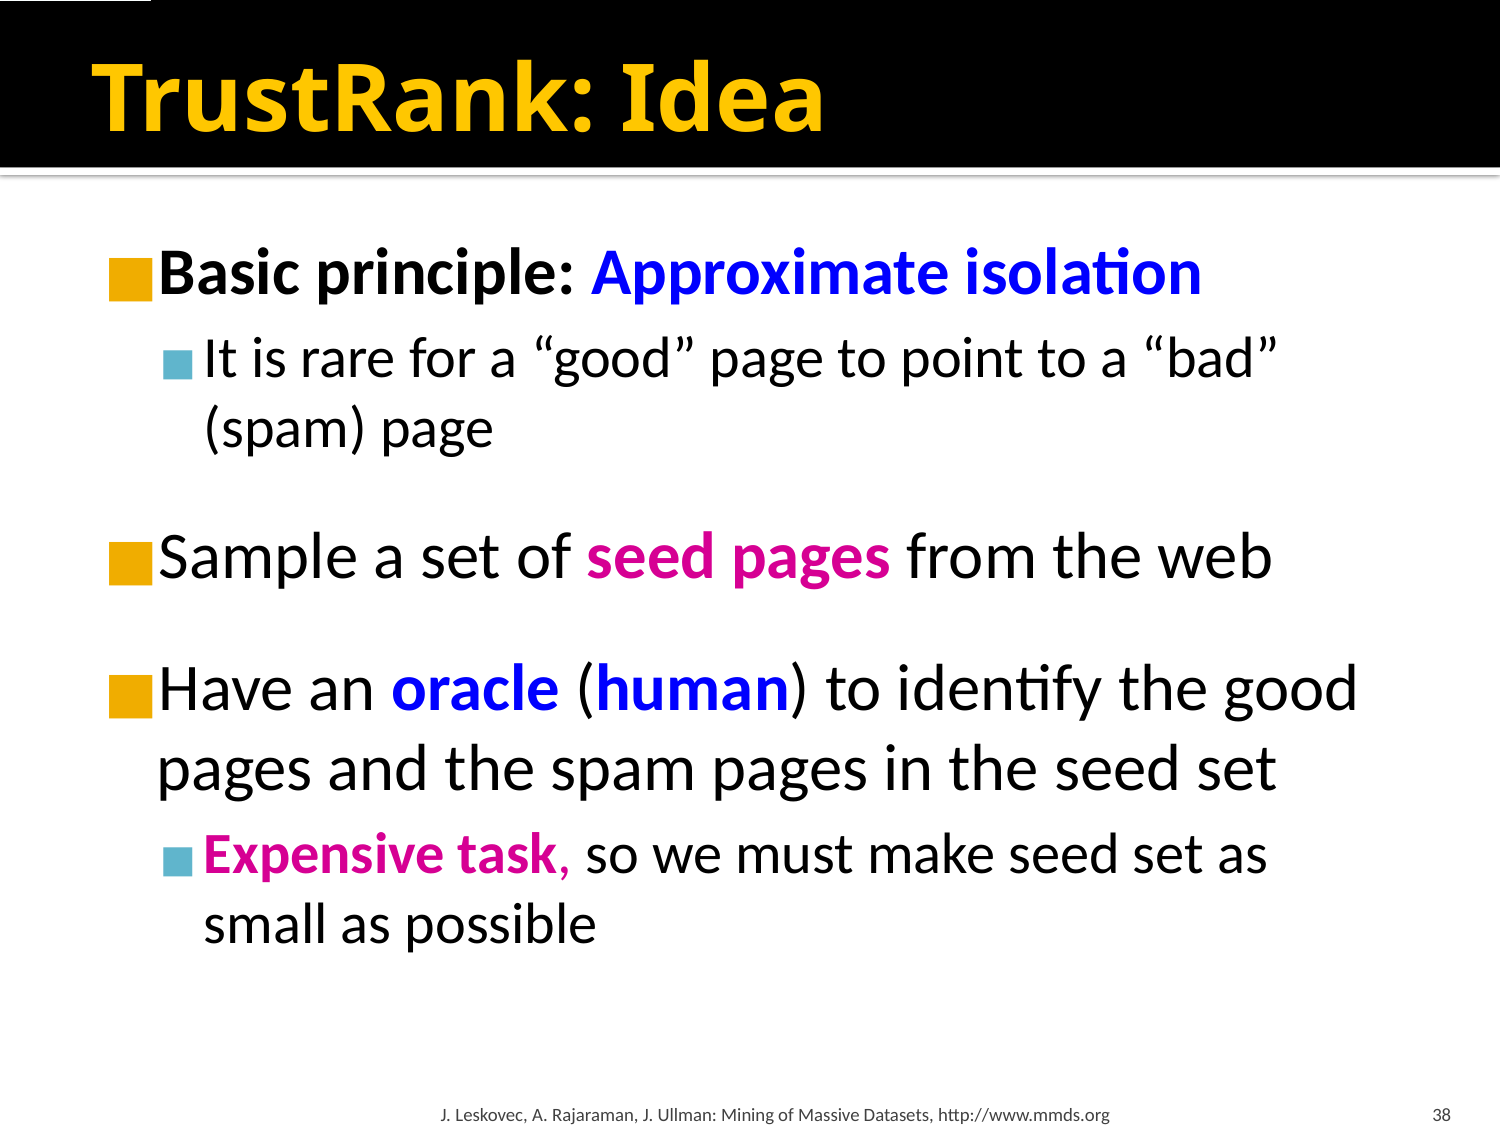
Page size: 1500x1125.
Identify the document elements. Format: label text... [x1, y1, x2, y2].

slide_number ‹#› [1345, 1080, 1467, 1125]
footer J. Leskovec, A. Rajaraman, J. Ullman: Mining of Massive Datasets, http://www.mmds.org [433, 1080, 1337, 1125]
title TrustRank: Idea [75, 12, 1425, 175]
list Basic principle: Approximate isolation It is rare for a “good” page to point to a “bad” (spam) page Sample a set of seed pages from the web Have an oracle (human) to identify the good pages and the spam pages in the seed set Expensive task, so we must make seed set as small as possible [75, 212, 1425, 1075]
